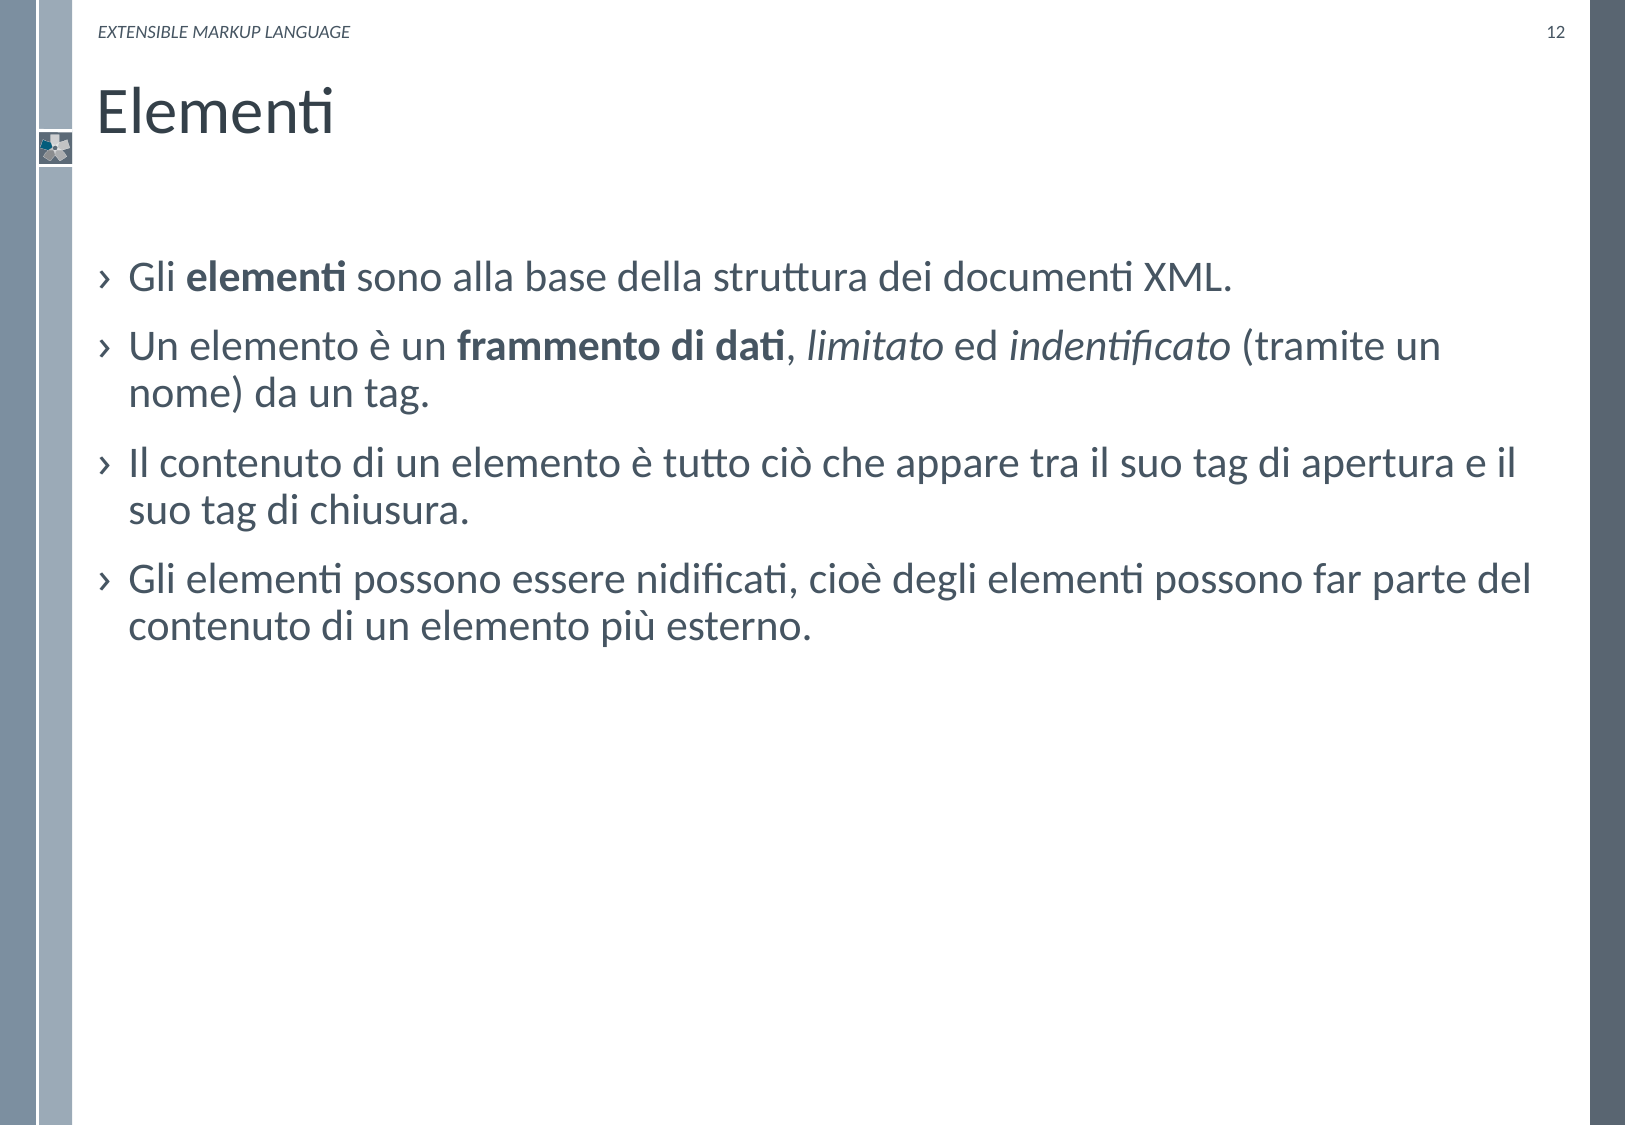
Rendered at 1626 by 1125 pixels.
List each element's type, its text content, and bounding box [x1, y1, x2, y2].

title Elementi [81, 68, 1581, 233]
picture [40, 134, 70, 161]
slide_number 12 [1484, 8, 1581, 55]
list Gli elementi sono alla base della struttura dei documenti XML. Un elemento è un frammento di dati, limitato ed indentificato (tramite un nome) da un tag. Il contenuto di un elemento è tutto ciò che appare tra il suo tag di apertura e il suo tag di chiusura. Gli elementi possono essere nidificati, cioè degli elementi possono far parte del contenuto di un elemento più esterno. [82, 246, 1581, 1106]
footer eXtensible Markup Language [82, 8, 613, 55]
